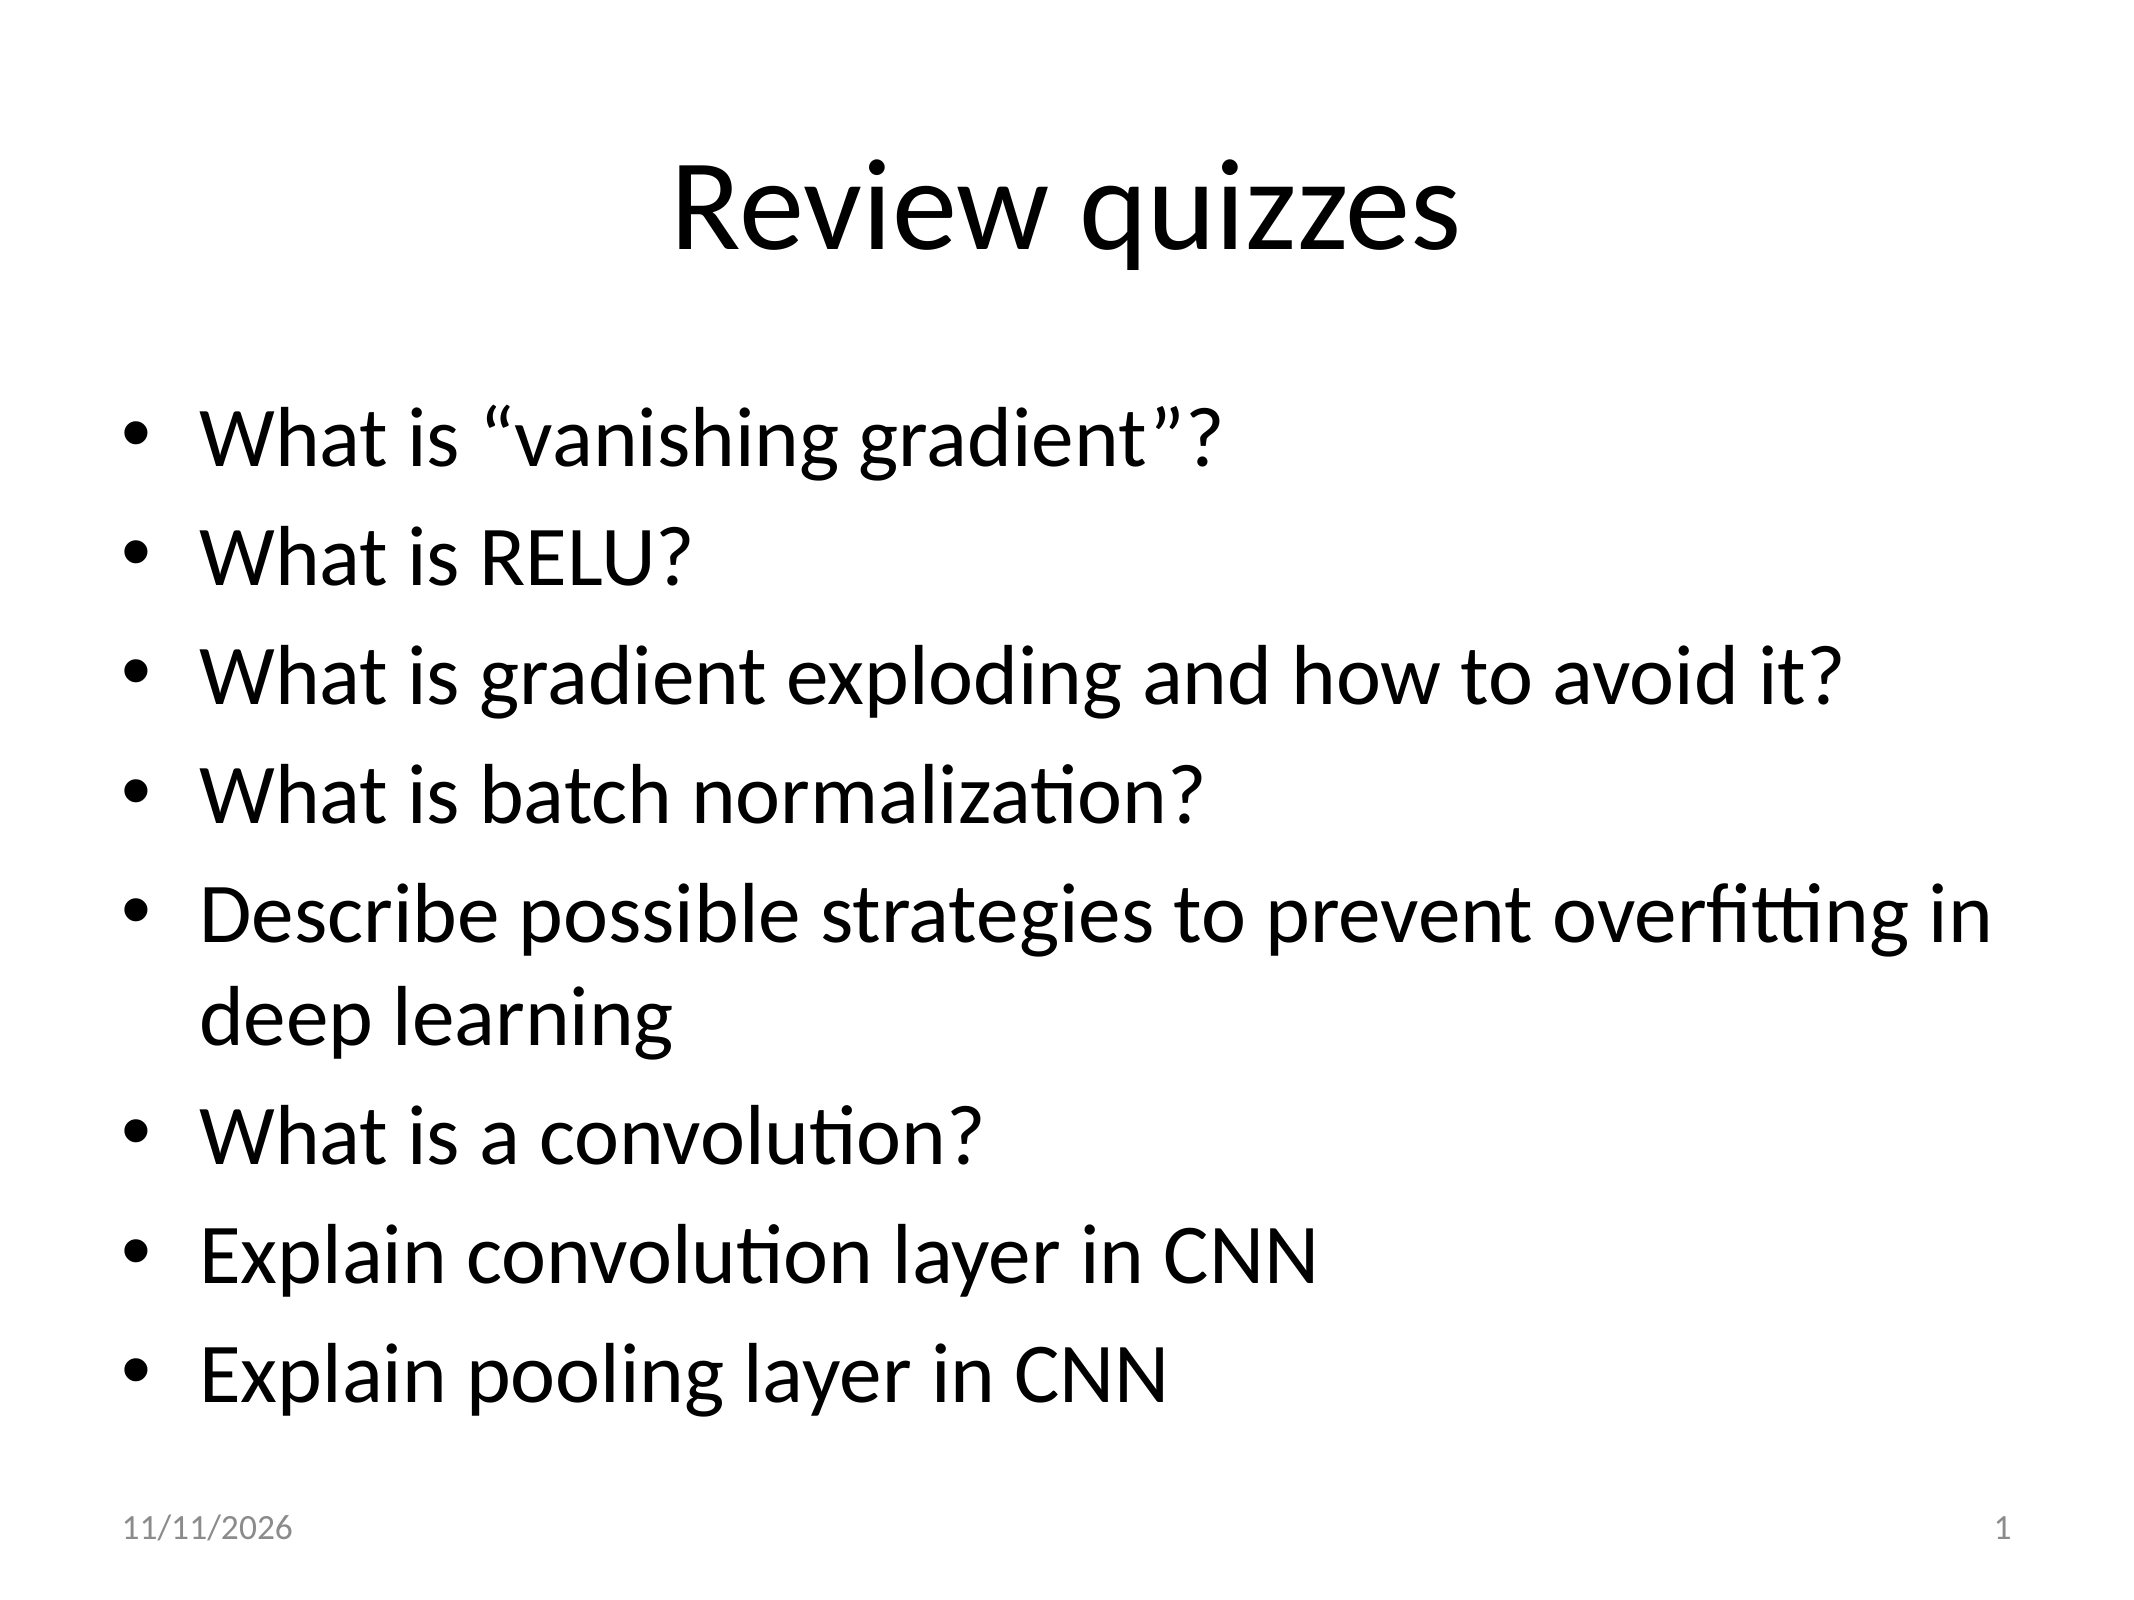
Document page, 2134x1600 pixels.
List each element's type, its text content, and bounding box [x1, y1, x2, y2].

title Review quizzes [106, 64, 2027, 331]
list What is “vanishing gradient”? What is RELU? What is gradient exploding and how to avoid it? What is batch normalization? Describe possible strategies to prevent overfitting in deep learning What is a convolution? Explain convolution layer in CNN Explain pooling layer in CNN [106, 373, 2027, 1430]
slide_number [106, 1482, 605, 1569]
slide_number 1 [1528, 1482, 2027, 1569]
